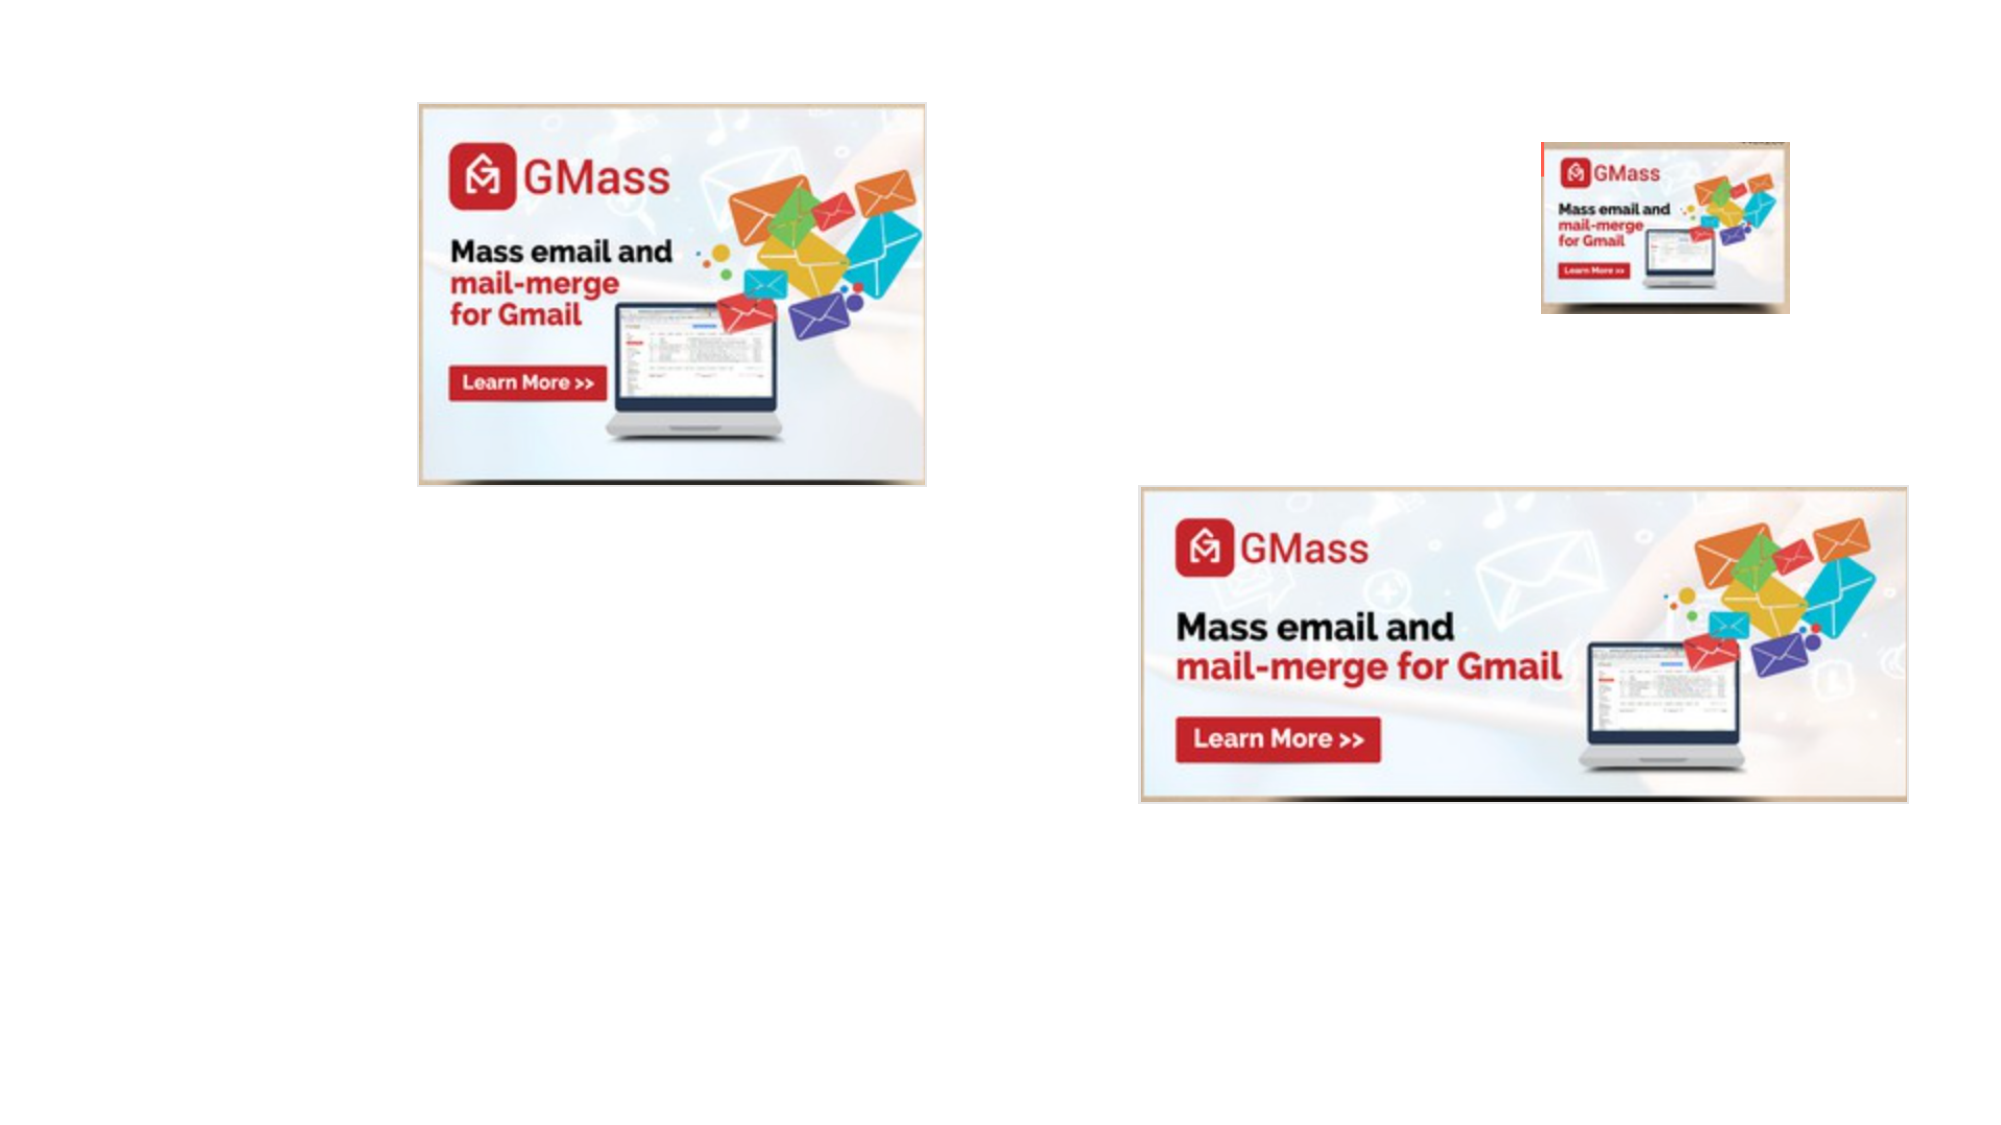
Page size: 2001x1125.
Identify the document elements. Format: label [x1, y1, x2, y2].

picture [1139, 486, 1909, 803]
picture [418, 102, 927, 487]
picture [1541, 142, 1790, 314]
